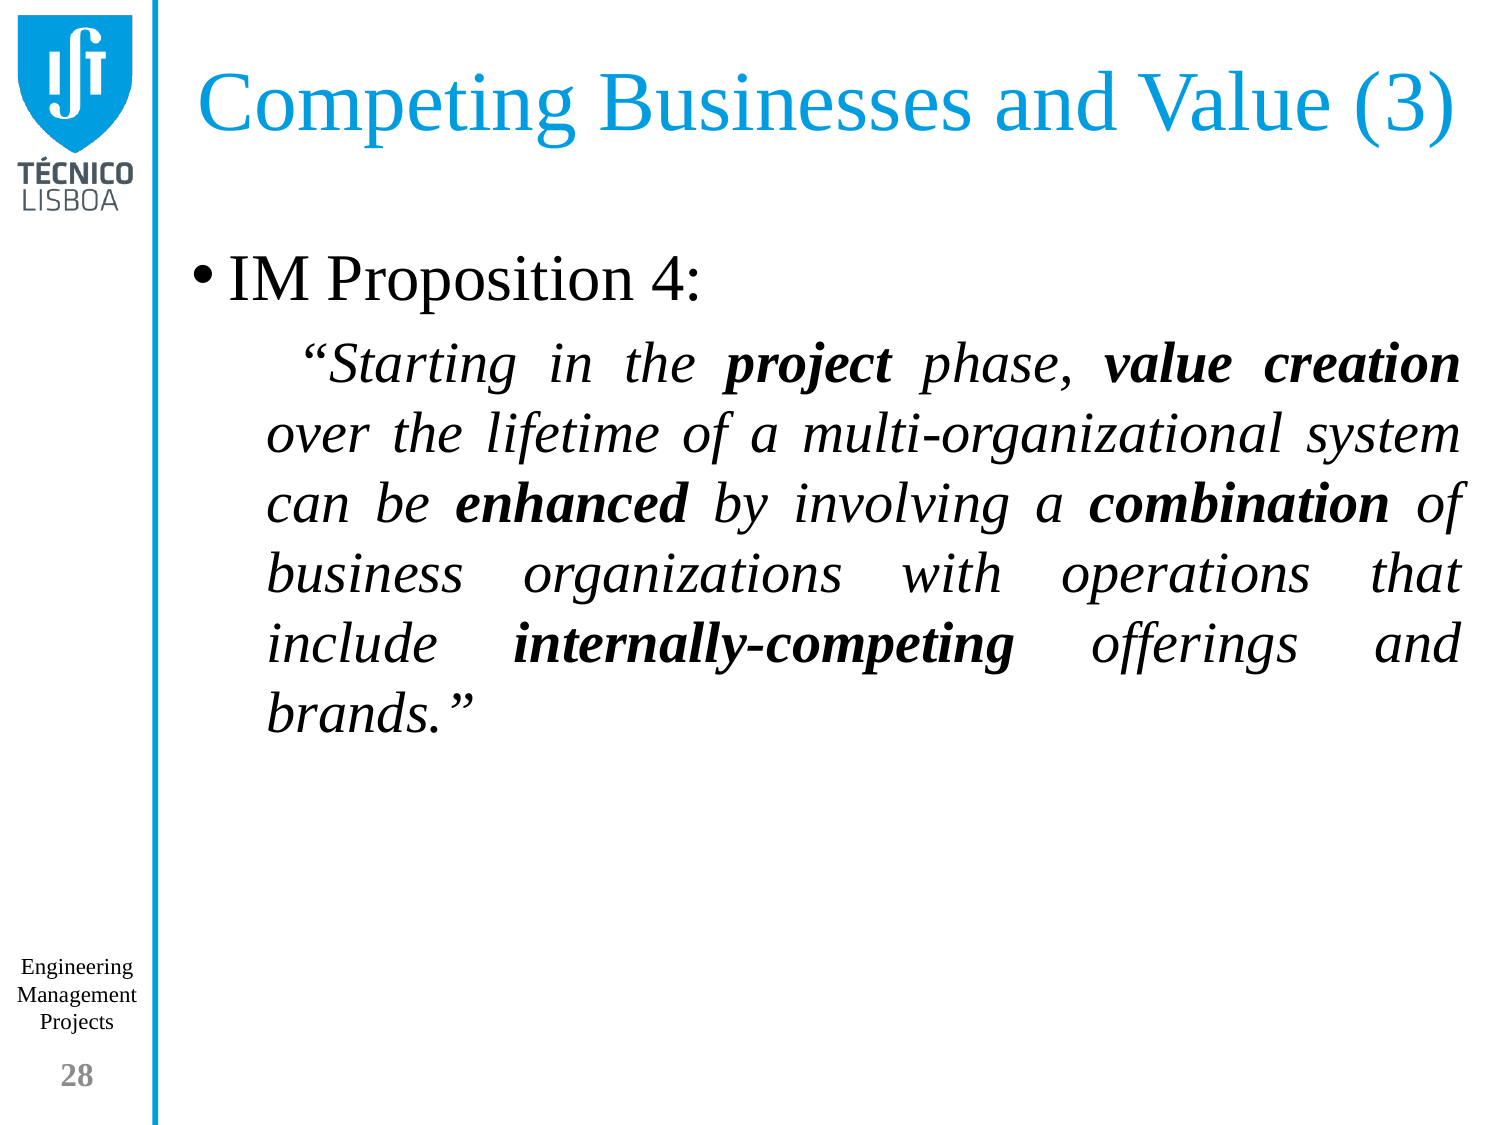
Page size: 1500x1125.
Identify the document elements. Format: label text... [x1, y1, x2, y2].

slide_number 28 [0, 1042, 156, 1103]
title Competing Businesses and Value (3) [176, 33, 1478, 173]
list IM Proposition 4: “Starting in the project phase, value creation over the lifetime of a multi-organizational system can be enhanced by involving a combination of business organizations with operations that include internally-competing offerings and brands.” [176, 210, 1478, 1076]
picture [15, 13, 134, 211]
